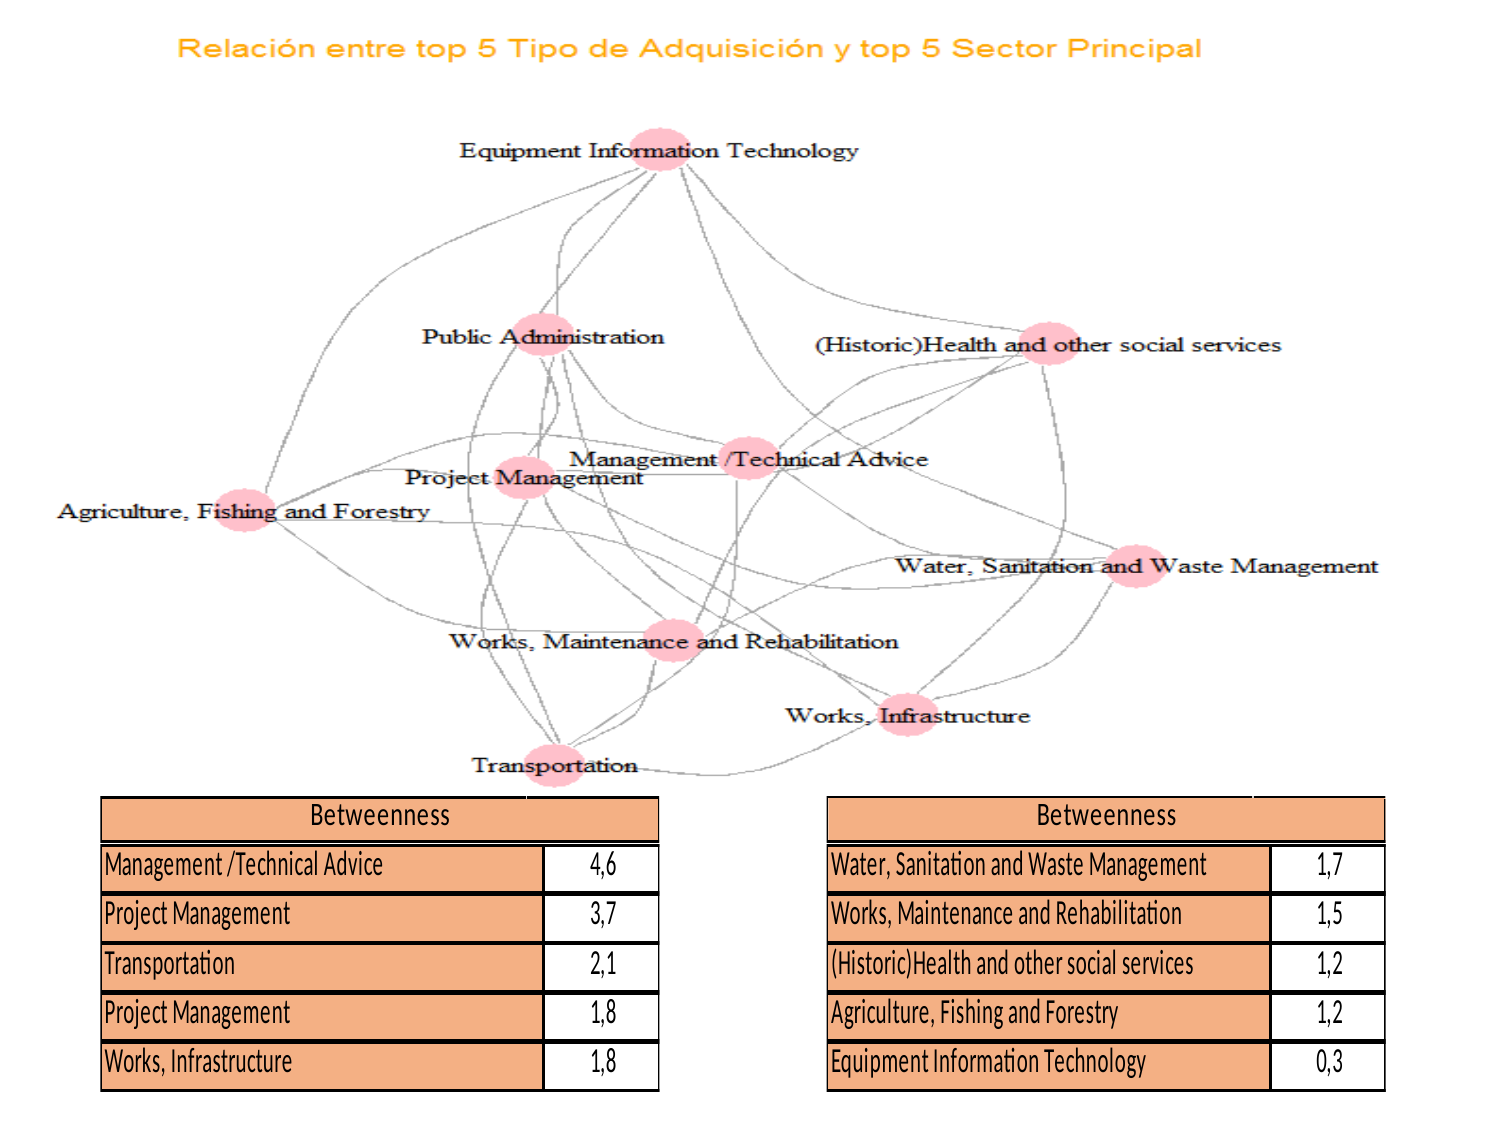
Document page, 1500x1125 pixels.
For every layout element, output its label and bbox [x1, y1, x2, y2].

text_box [41, 26, 1388, 1094]
